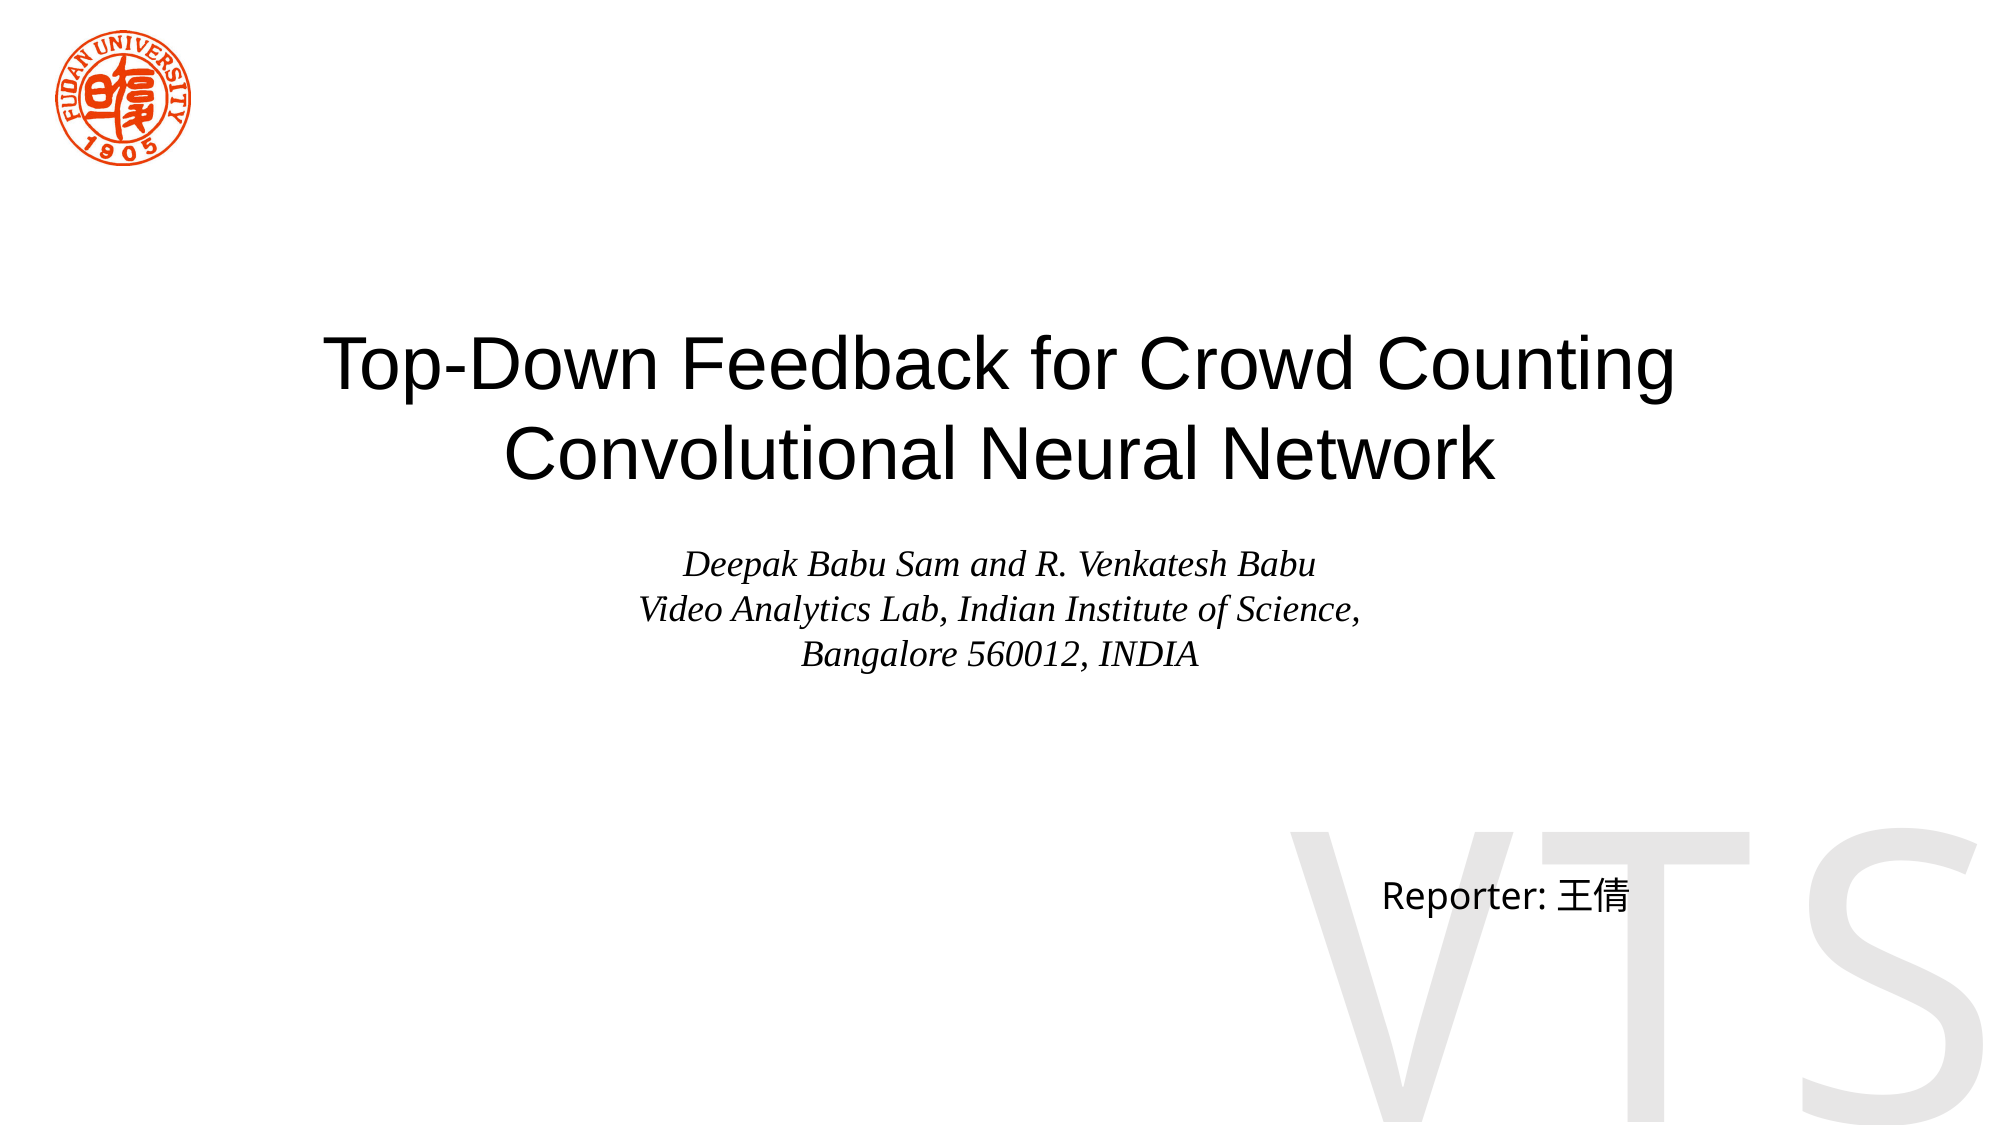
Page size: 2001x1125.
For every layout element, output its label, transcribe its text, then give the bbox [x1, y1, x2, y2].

text_box VTS [1265, 803, 2000, 1125]
text_box Reporter:王倩 [1366, 865, 1679, 925]
text_box Top-Down Feedback for Crowd Counting Convolutional Neural Network Deepak Babu Sam and R. Venkatesh Babu Video Analytics Lab, Indian Institute of Science, Bangalore 560012, INDIA [210, 306, 1790, 682]
picture [55, 30, 191, 166]
